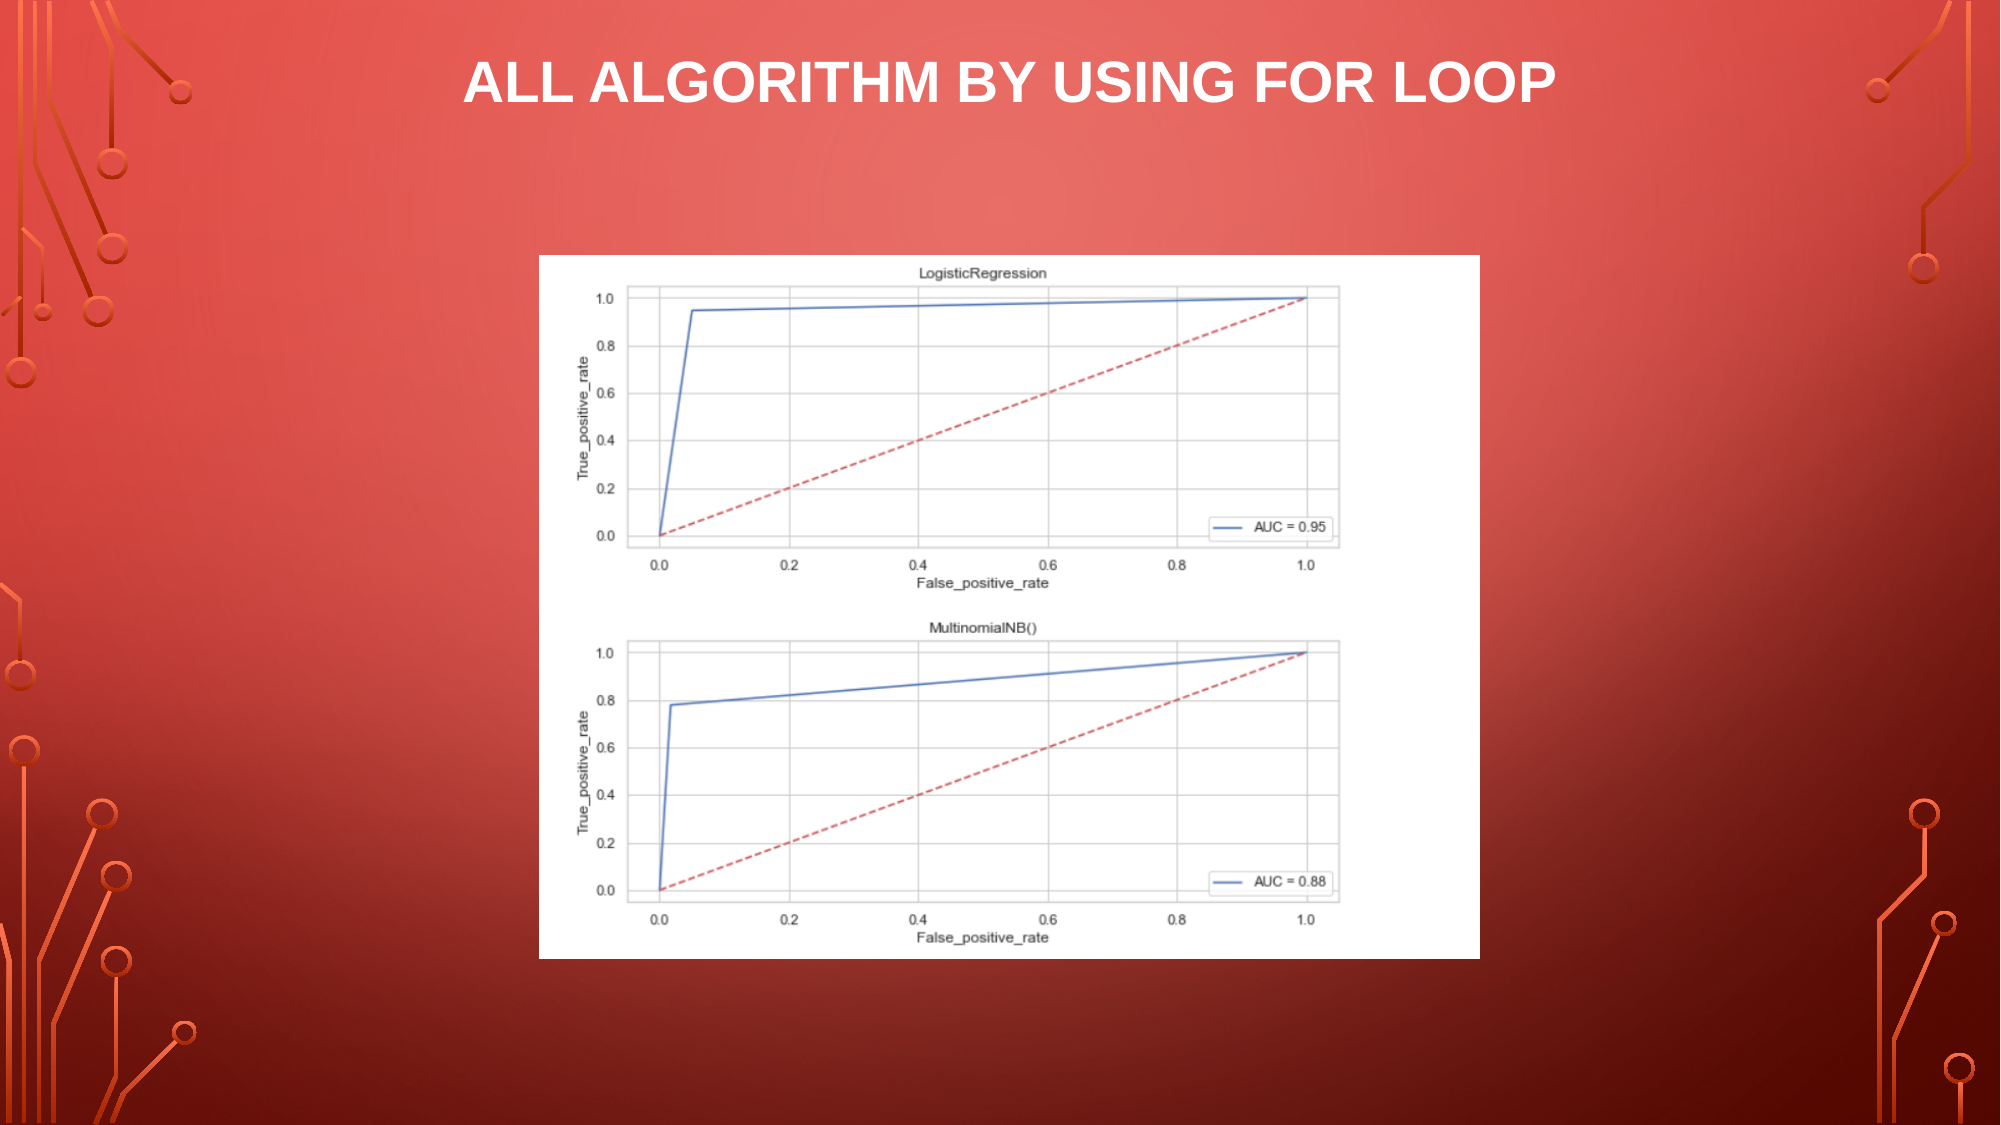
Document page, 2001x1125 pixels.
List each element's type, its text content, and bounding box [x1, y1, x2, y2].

title All algorithm by using for loop [447, 66, 1600, 102]
picture [539, 255, 1480, 960]
